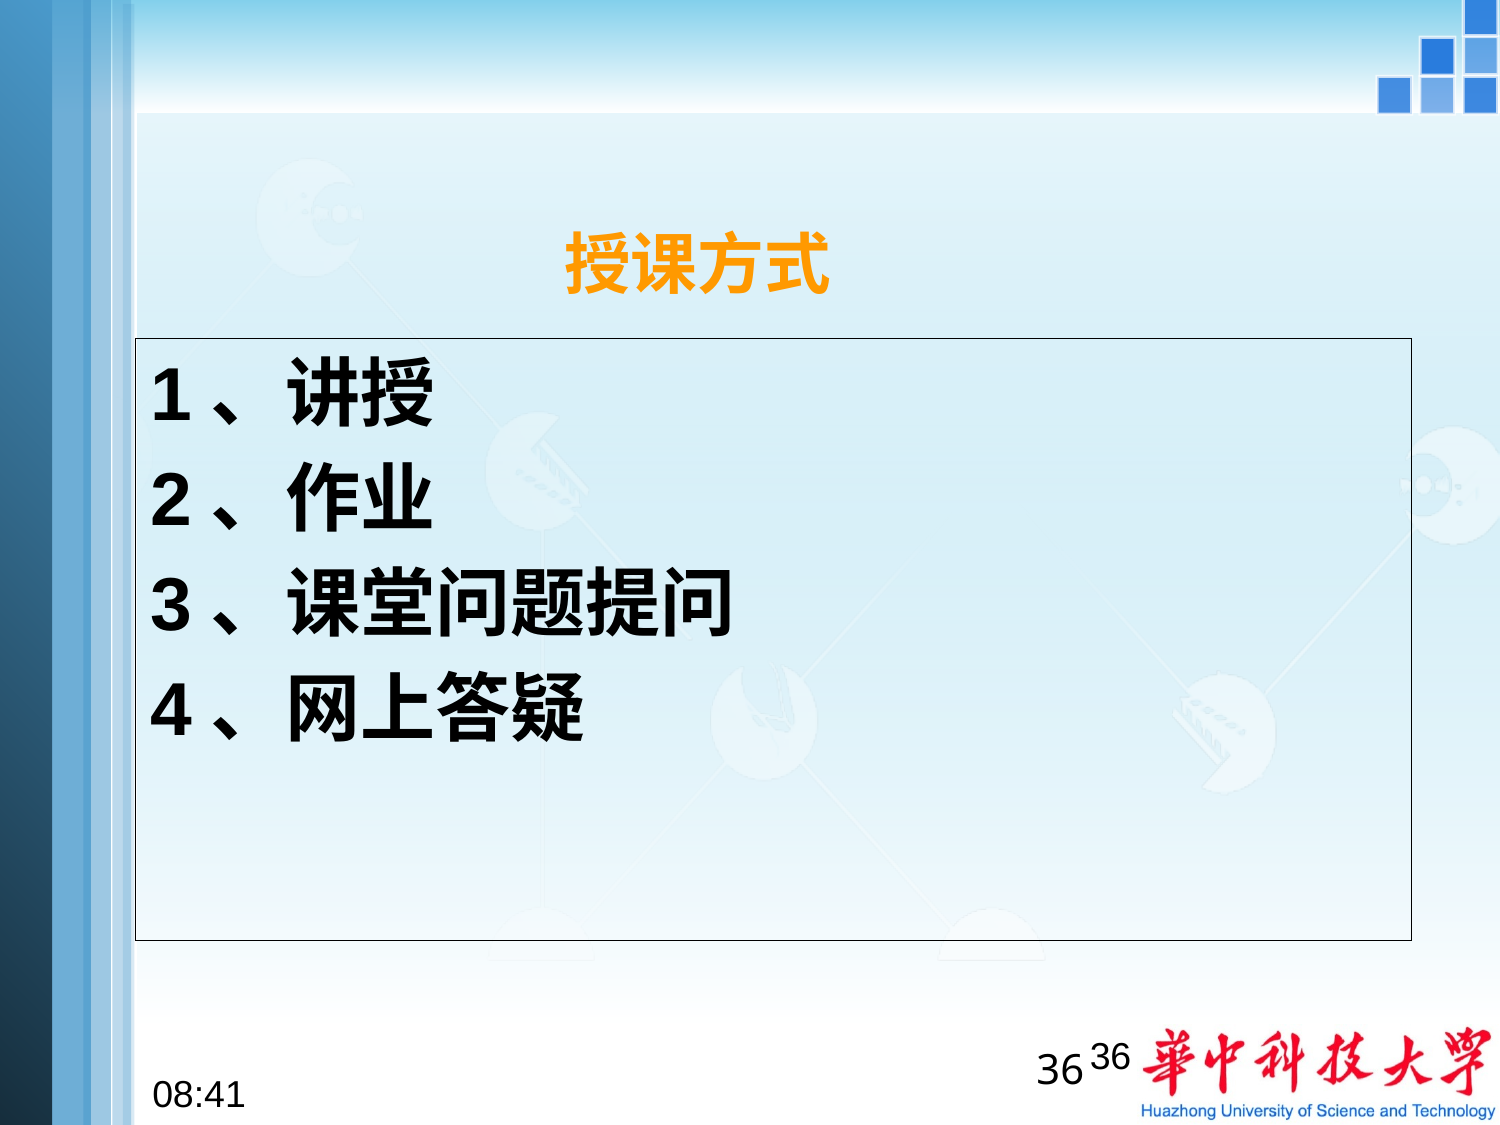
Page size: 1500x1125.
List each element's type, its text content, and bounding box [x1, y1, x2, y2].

list 1、讲授 2、作业 3、课堂问题提问 4、网上答疑 [135, 338, 1412, 941]
picture [1137, 1024, 1500, 1125]
text_box 36 [1021, 1035, 1111, 1107]
slide_number 36 [1074, 1024, 1425, 1103]
title 授课方式 [549, 184, 916, 310]
picture [132, 113, 1500, 965]
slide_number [137, 1062, 288, 1100]
